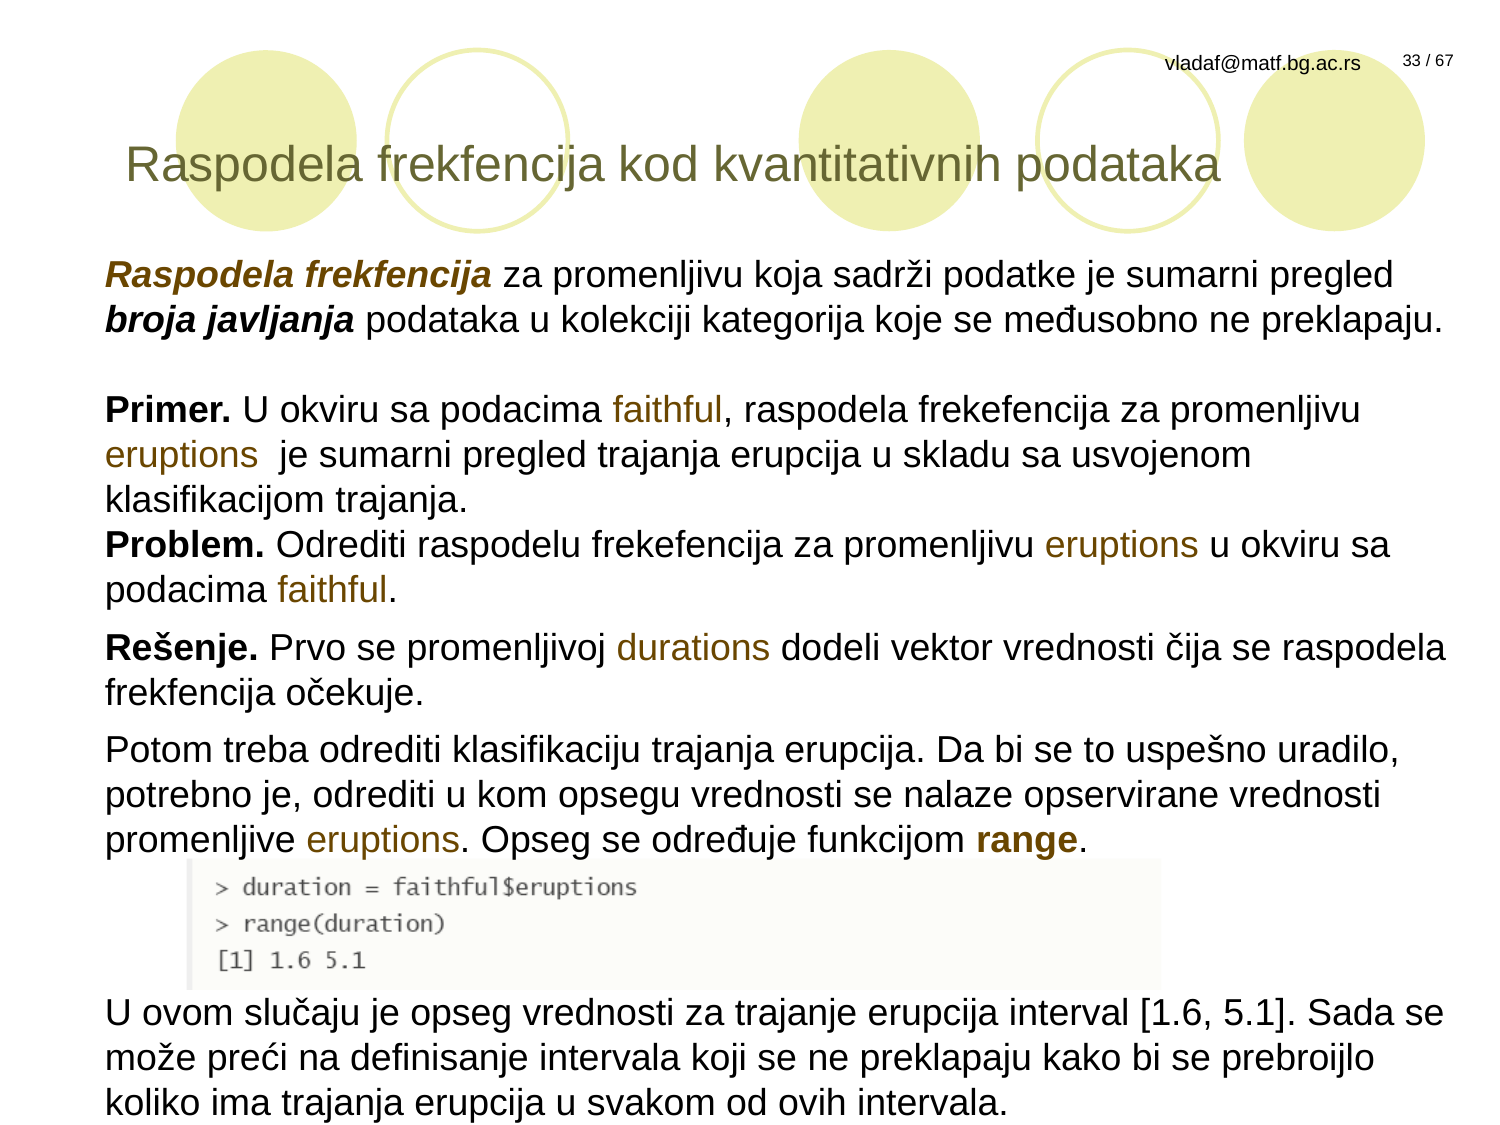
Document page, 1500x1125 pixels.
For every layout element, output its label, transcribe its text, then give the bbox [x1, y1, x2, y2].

text_box Raspodela frekfencija za promenljivu koja sadrži podatke je sumarni pregled broja javljanja podataka u kolekciji kategorija koje se međusobno ne preklapaju. Primer. U okviru sa podacima faithful, raspodela frekefencija za promenljivu eruptions je sumarni pregled trajanja erupcija u skladu sa usvojenom klasifikacijom trajanja. Problem. Odrediti raspodelu frekefencija za promenljivu eruptions u okviru sa podacima faithful. Rešenje. Prvo se promenljivoj durations dodeli vektor vrednosti čija se raspodela frekfencija očekuje. Potom treba odrediti klasifikaciju trajanja erupcija. Da bi se to uspešno uradilo, potrebno je, odrediti u kom opsegu vrednosti se nalaze opservirane vrednosti promenljive eruptions. Opseg se određuje funkcijom range. U ovom slučaju je opseg vrednosti za trajanje erupcija interval [1.6, 5.1]. Sada se može preći na definisanje intervala koji se ne preklapaju kako bi se prebroijlo koliko ima trajanja erupcija u svakom od ovih intervala. [90, 242, 1482, 1125]
title Raspodela frekfencija kod kvantitativnih podataka [110, 90, 1500, 233]
picture [90, 853, 1253, 991]
